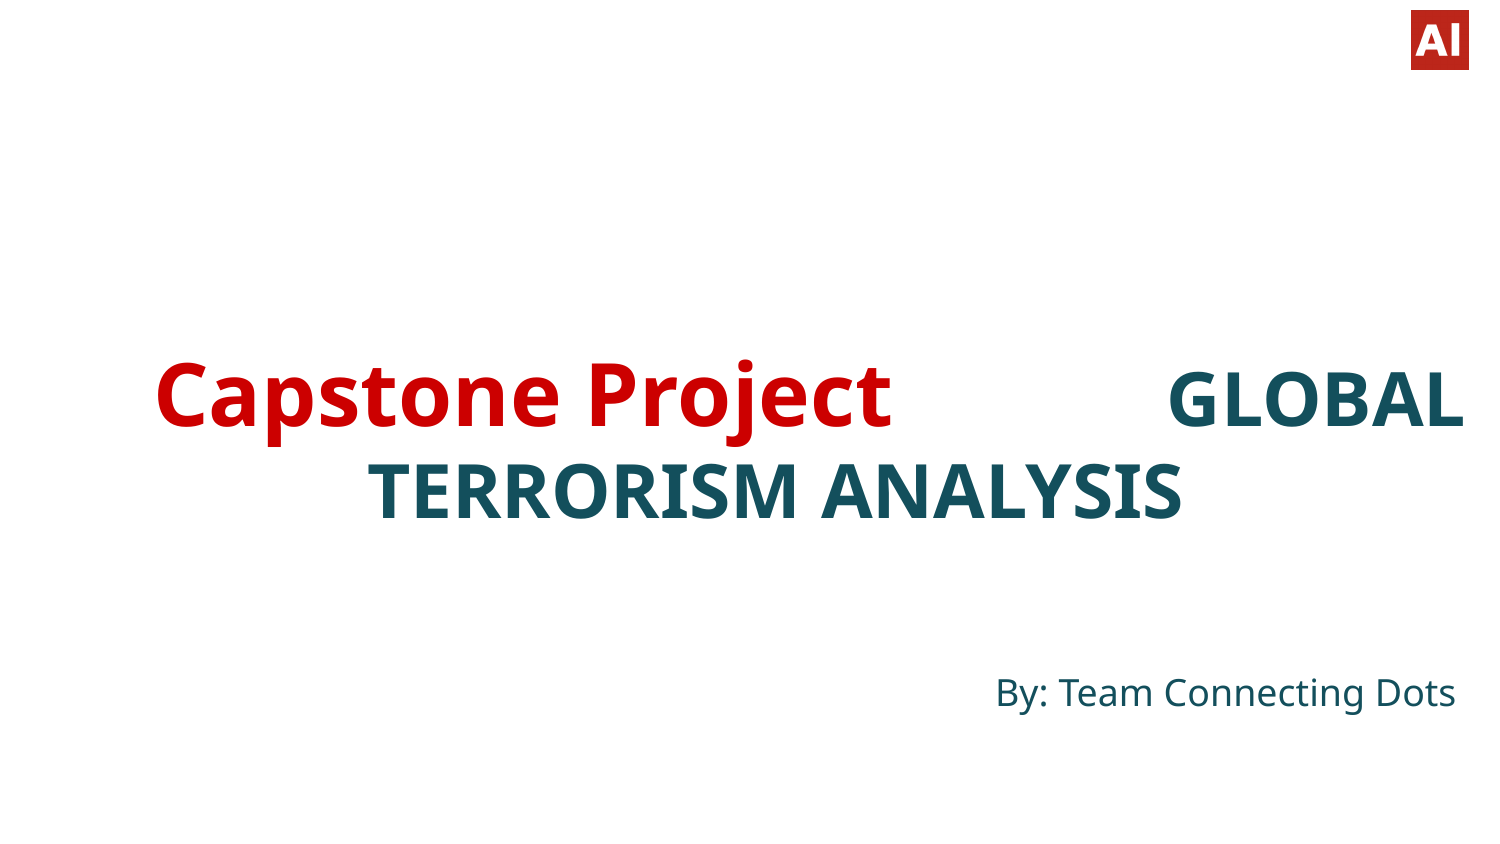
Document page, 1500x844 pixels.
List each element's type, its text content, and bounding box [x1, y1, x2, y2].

picture [1411, 10, 1469, 70]
title Capstone Project GLOBAL TERRORISM ANALYSIS By: Team Connecting Dots [51, 83, 1500, 769]
